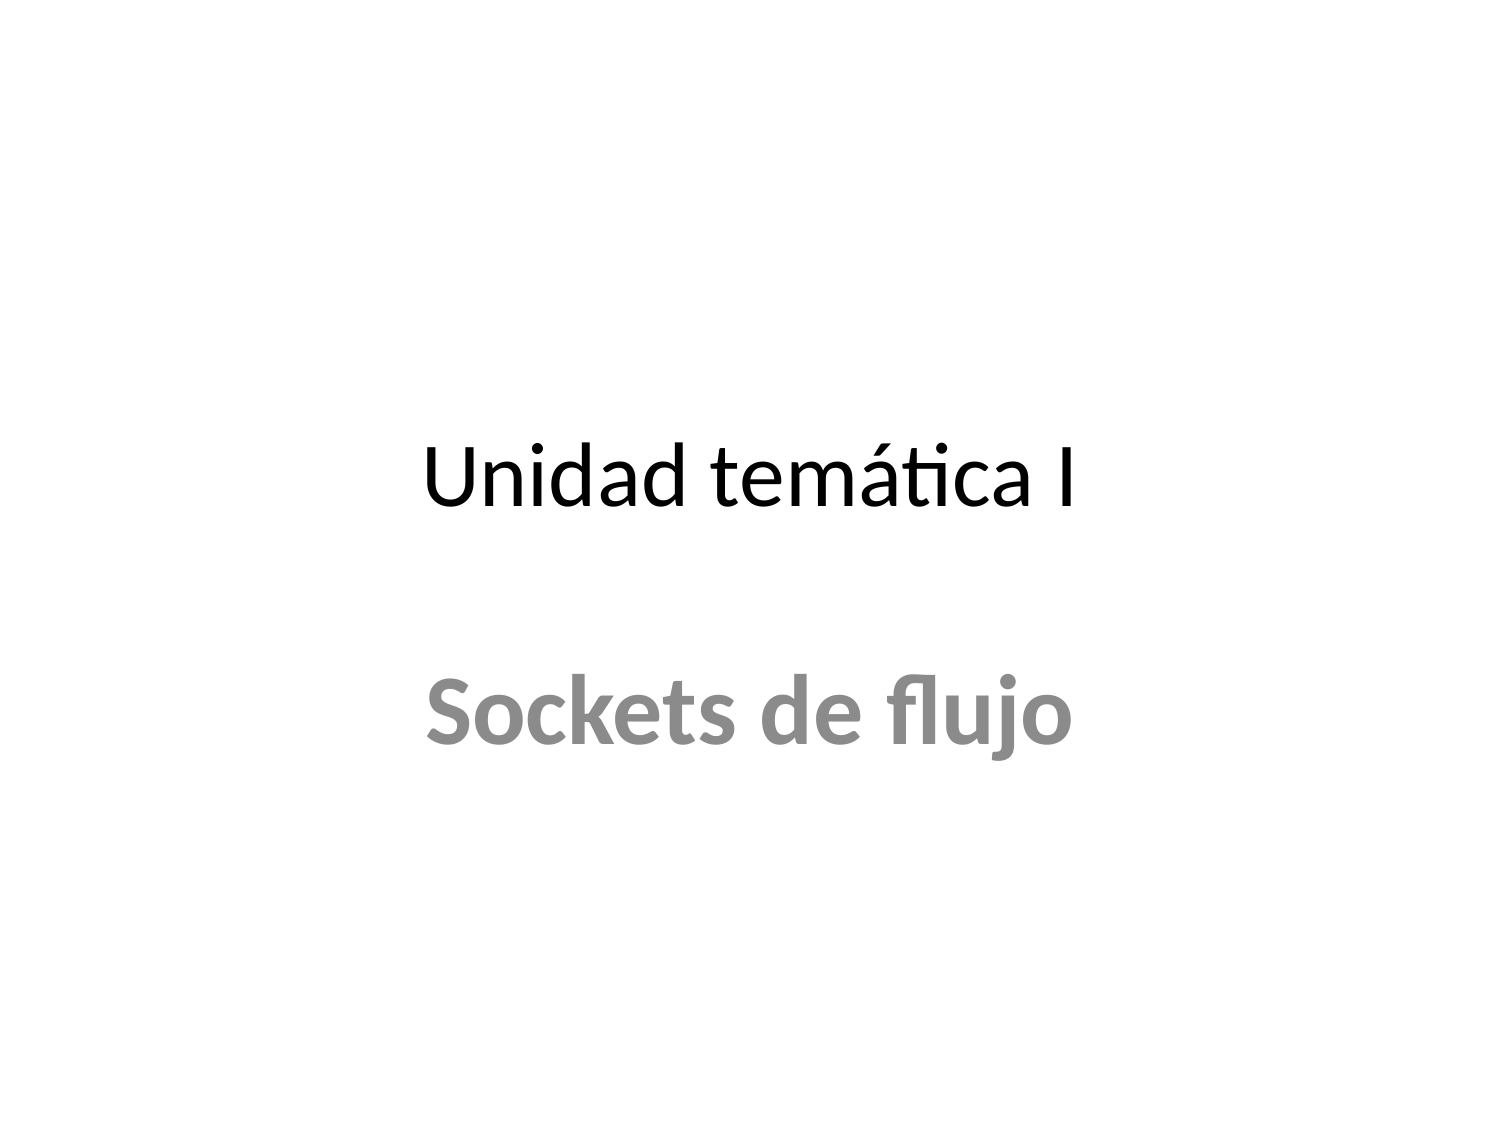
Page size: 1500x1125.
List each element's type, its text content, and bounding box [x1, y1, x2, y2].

title Unidad temática I [112, 349, 1388, 591]
subtitle Sockets de flujo [225, 637, 1275, 925]
